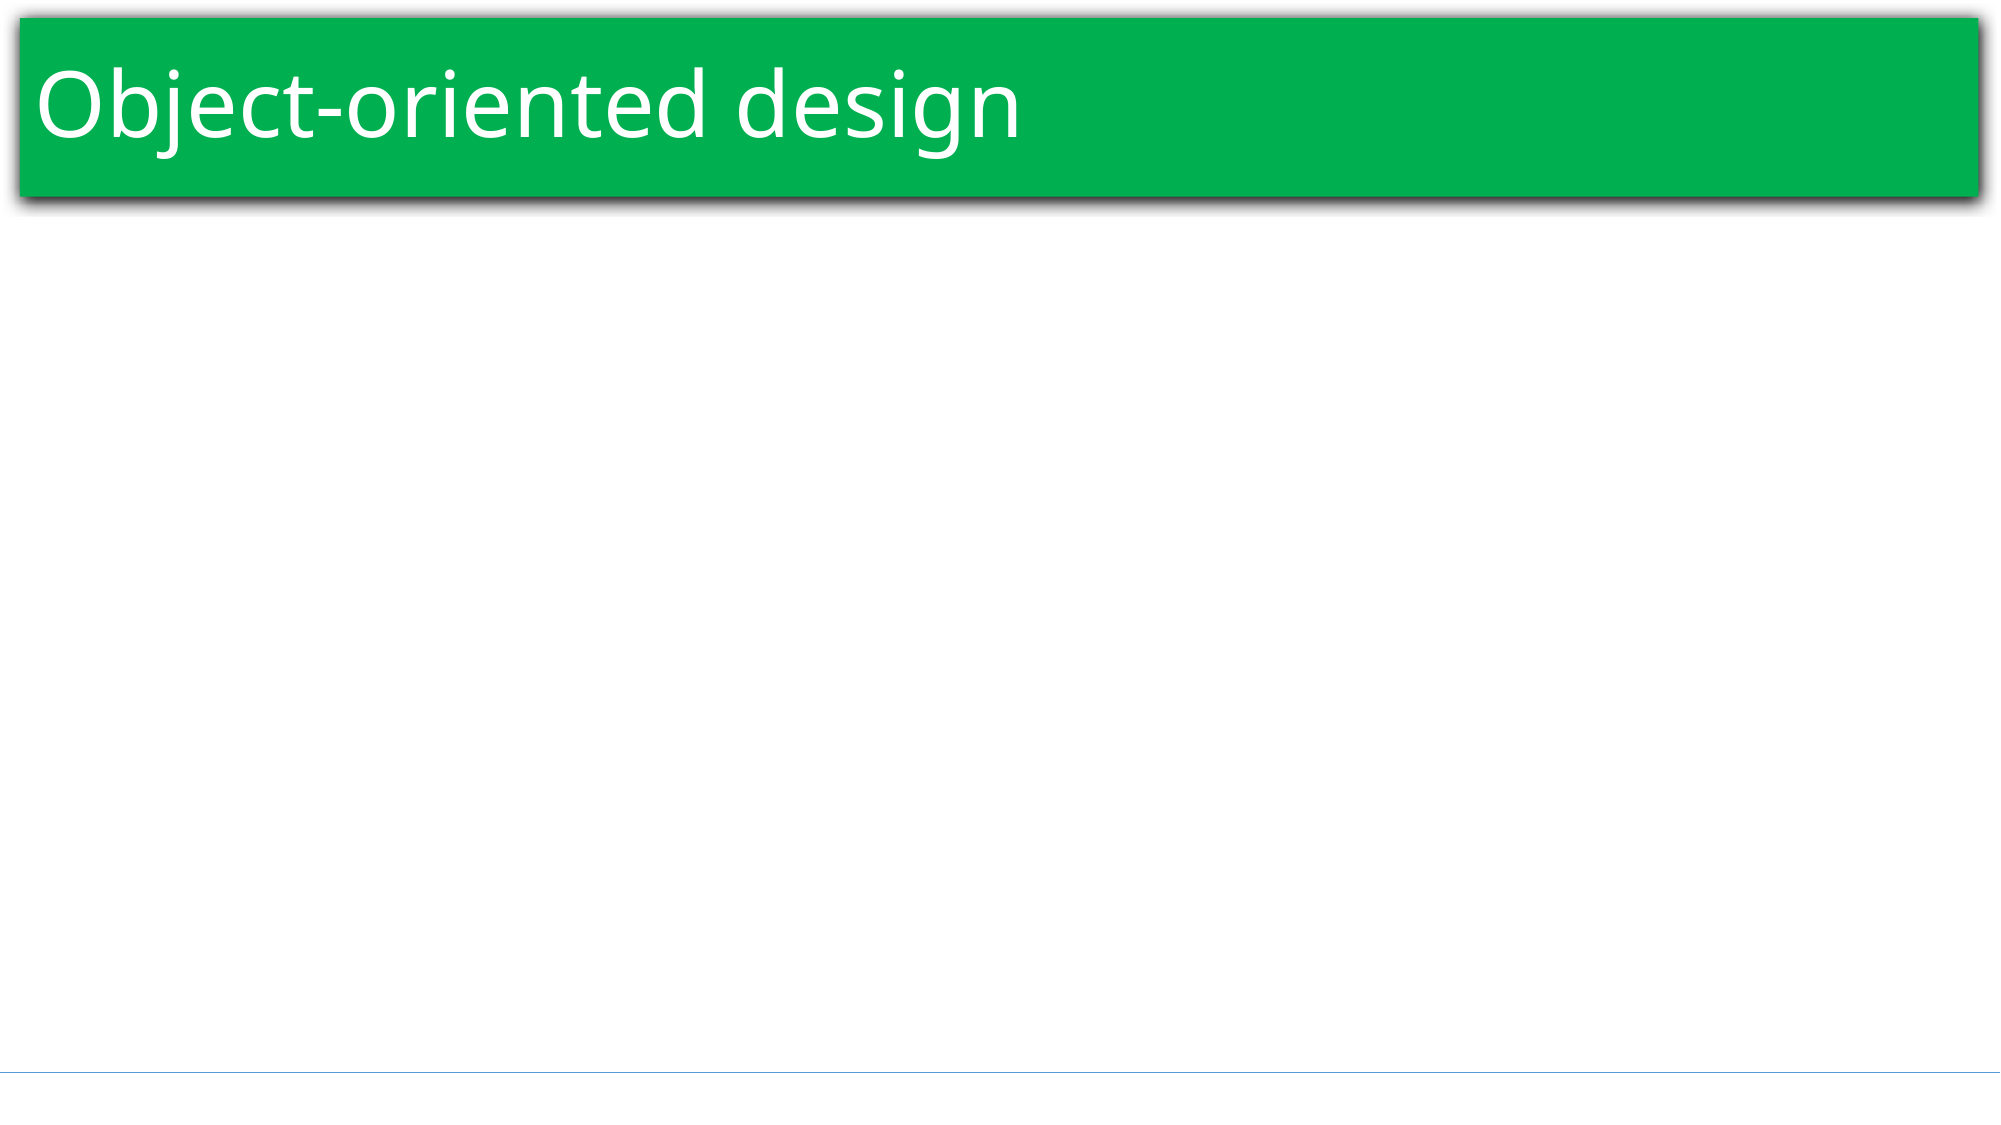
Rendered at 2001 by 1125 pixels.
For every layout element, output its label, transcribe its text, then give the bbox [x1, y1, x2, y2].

title Object-oriented design [19, 18, 1979, 197]
